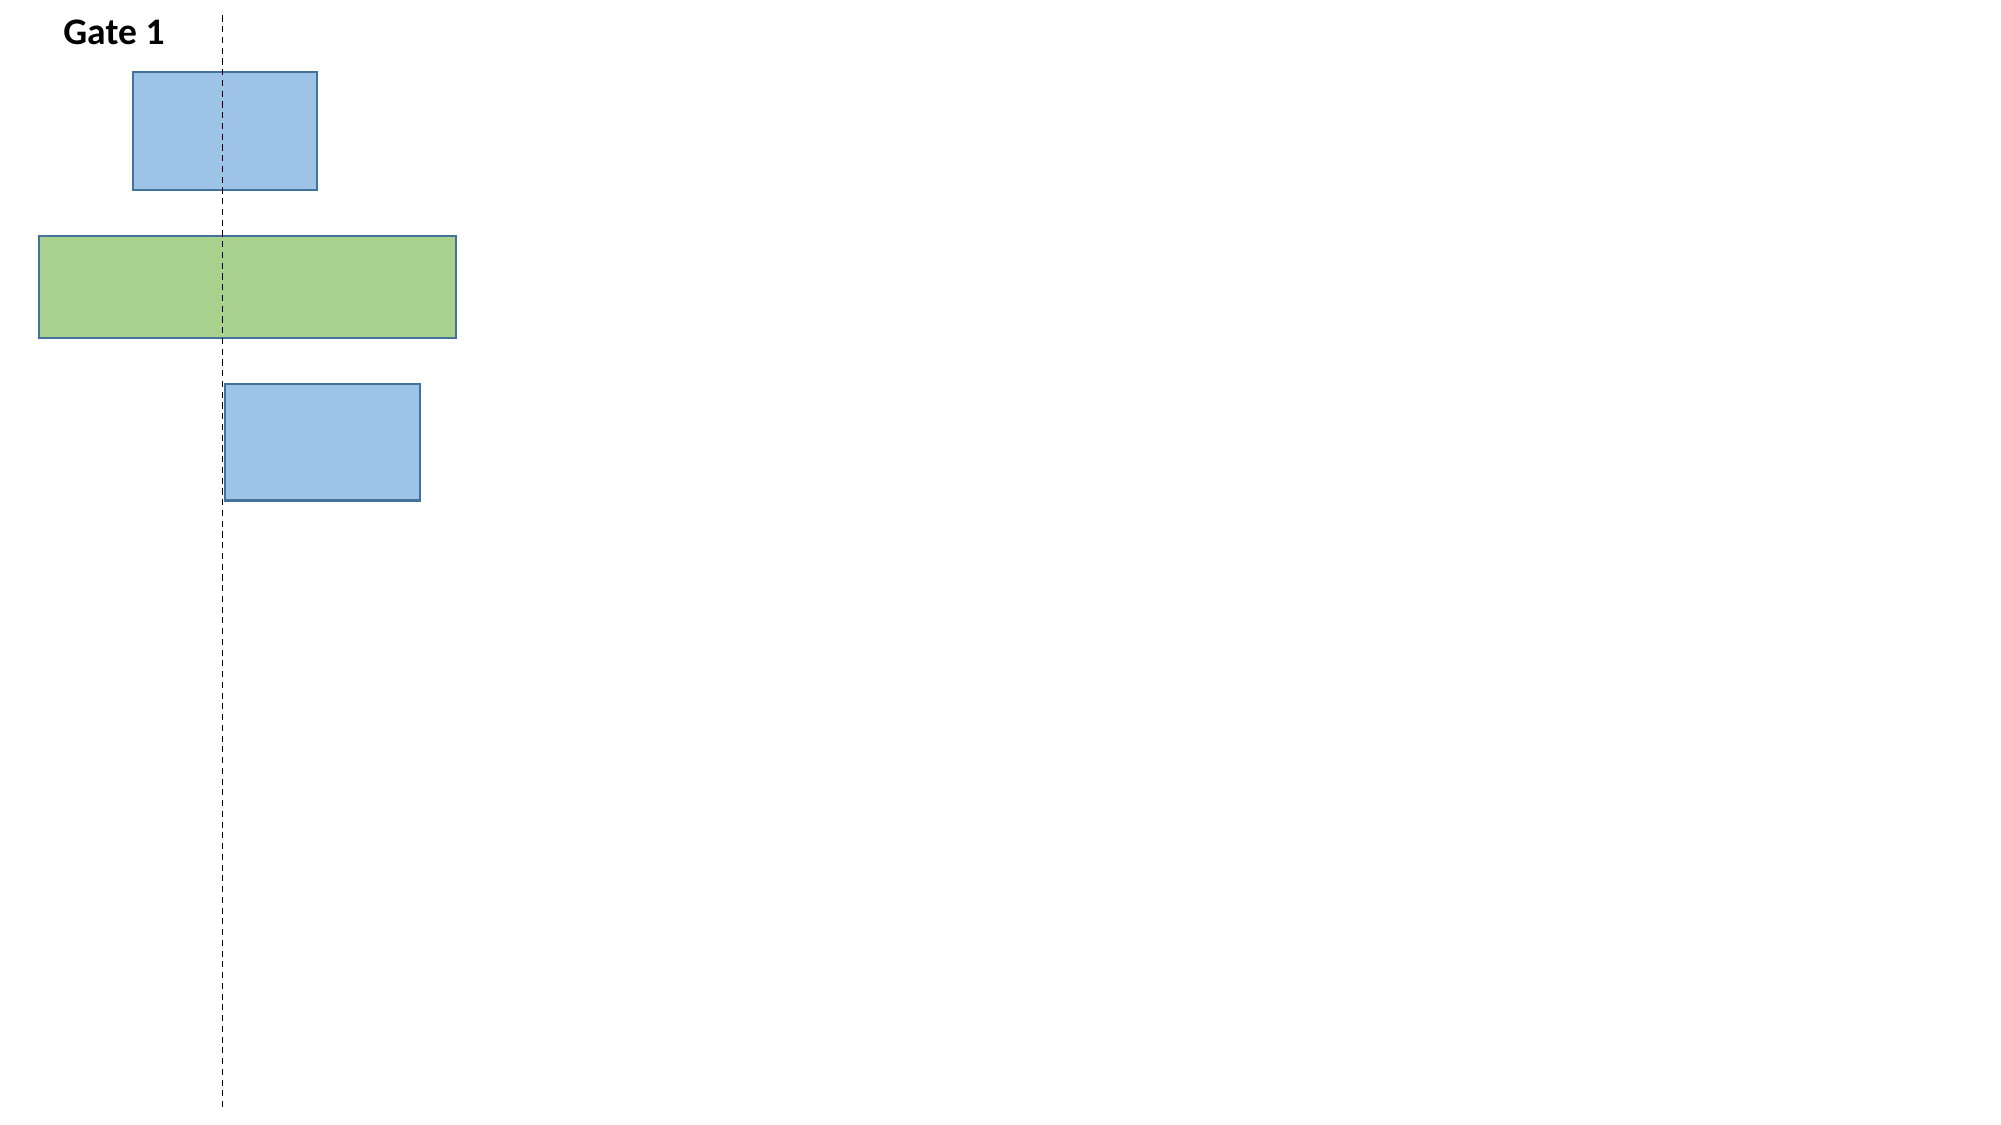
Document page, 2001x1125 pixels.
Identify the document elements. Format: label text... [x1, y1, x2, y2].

text_box [132, 71, 222, 191]
text_box Gate 1 [5, 0, 223, 60]
text_box [38, 235, 222, 339]
text_box [223, 71, 318, 191]
text_box [223, 235, 457, 339]
text_box [224, 383, 421, 502]
